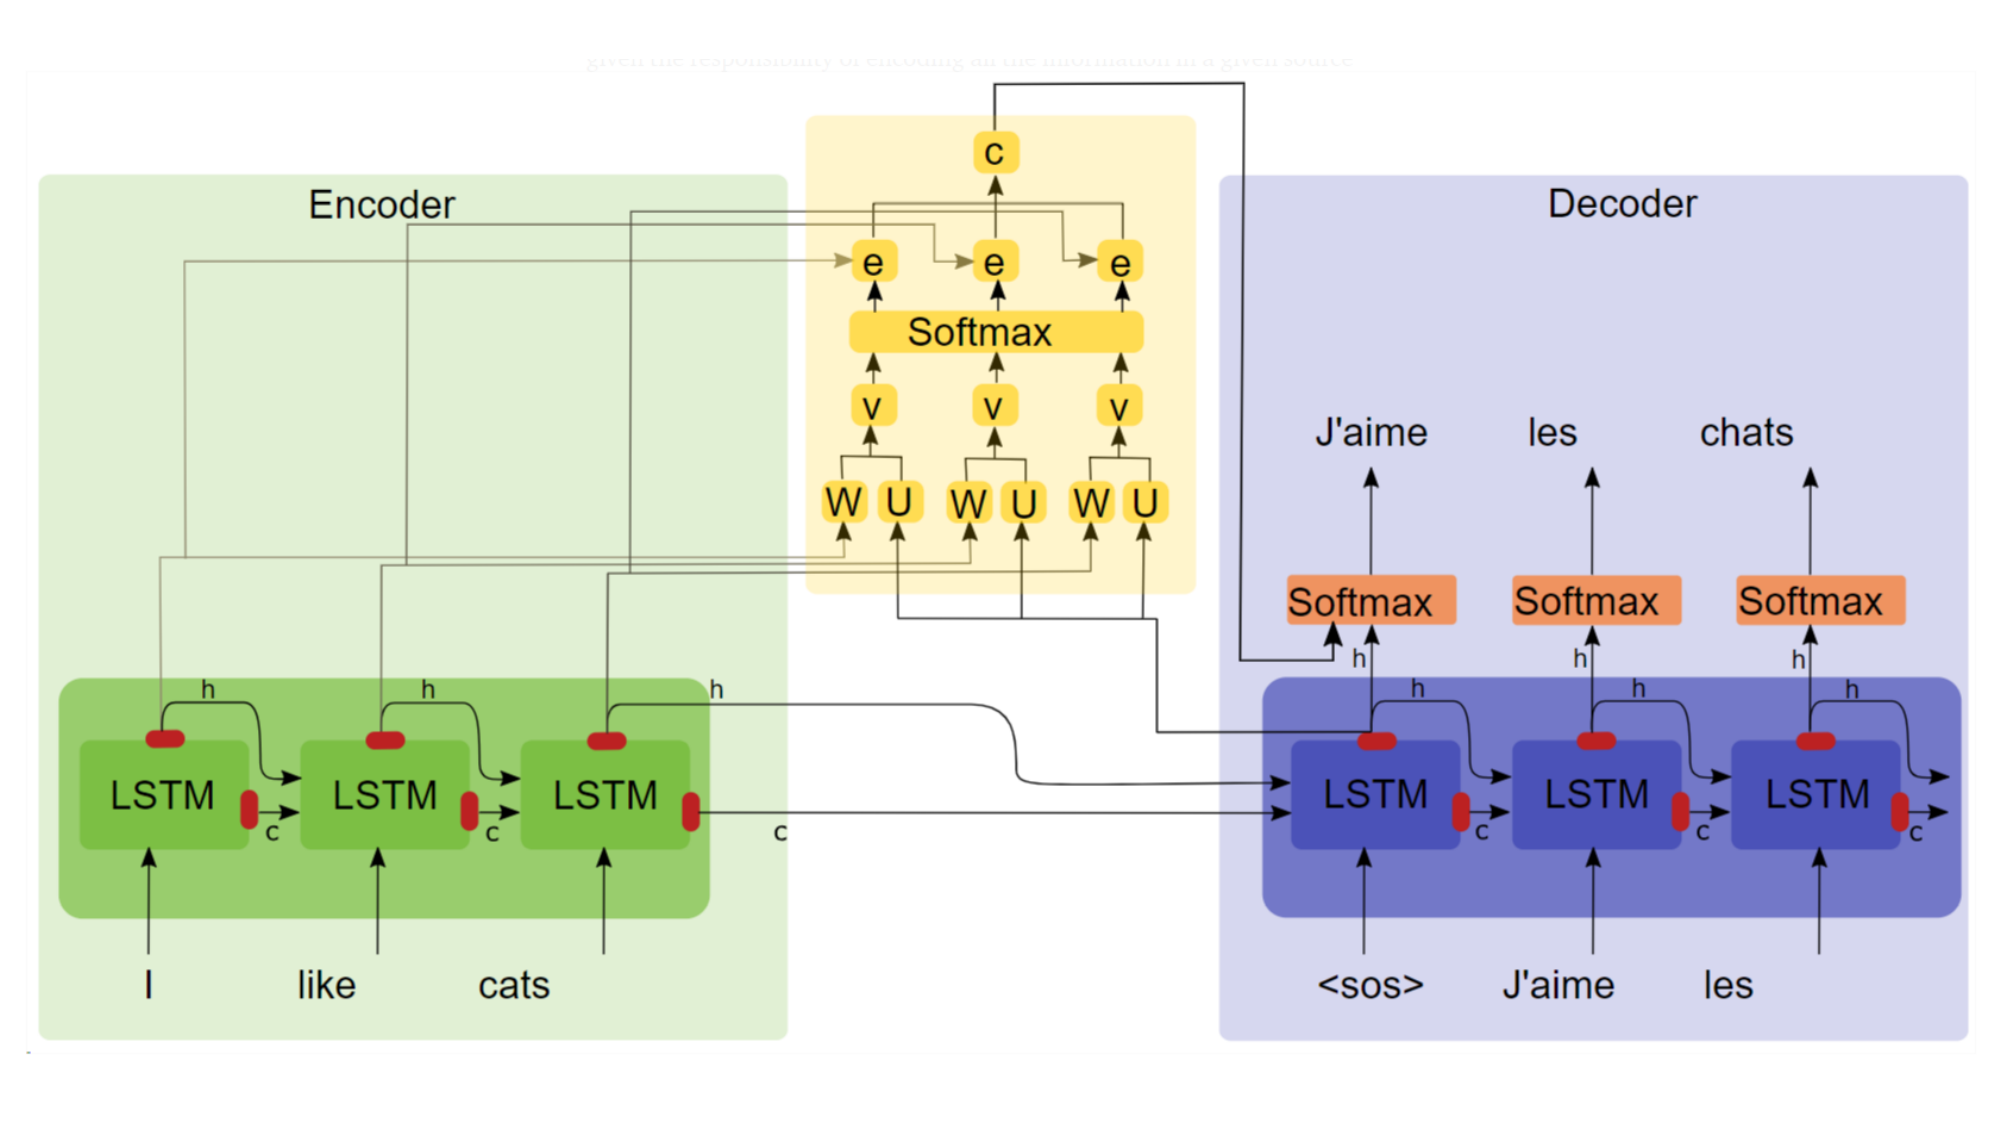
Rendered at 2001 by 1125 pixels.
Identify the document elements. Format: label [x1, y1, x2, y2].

picture [0, 59, 2000, 1066]
